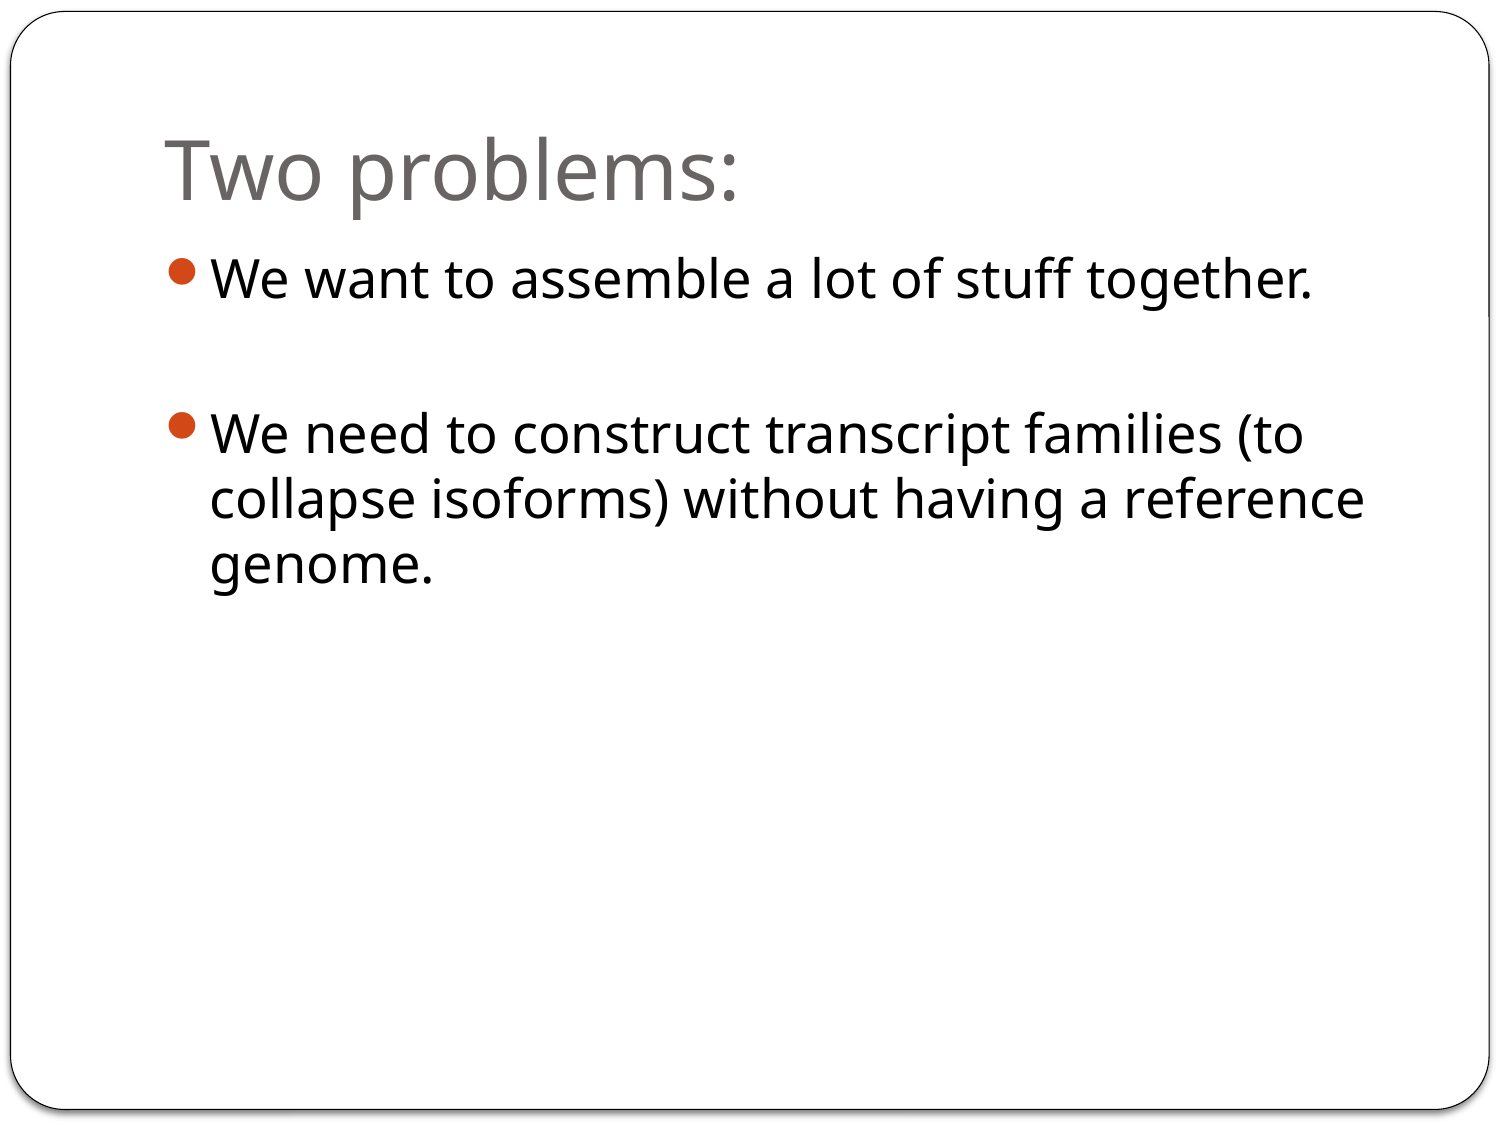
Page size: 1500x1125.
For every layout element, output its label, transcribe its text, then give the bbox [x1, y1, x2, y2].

title Two problems: [150, 45, 1425, 233]
list We want to assemble a lot of stuff together. We need to construct transcript families (to collapse isoforms) without having a reference genome. [150, 237, 1425, 988]
